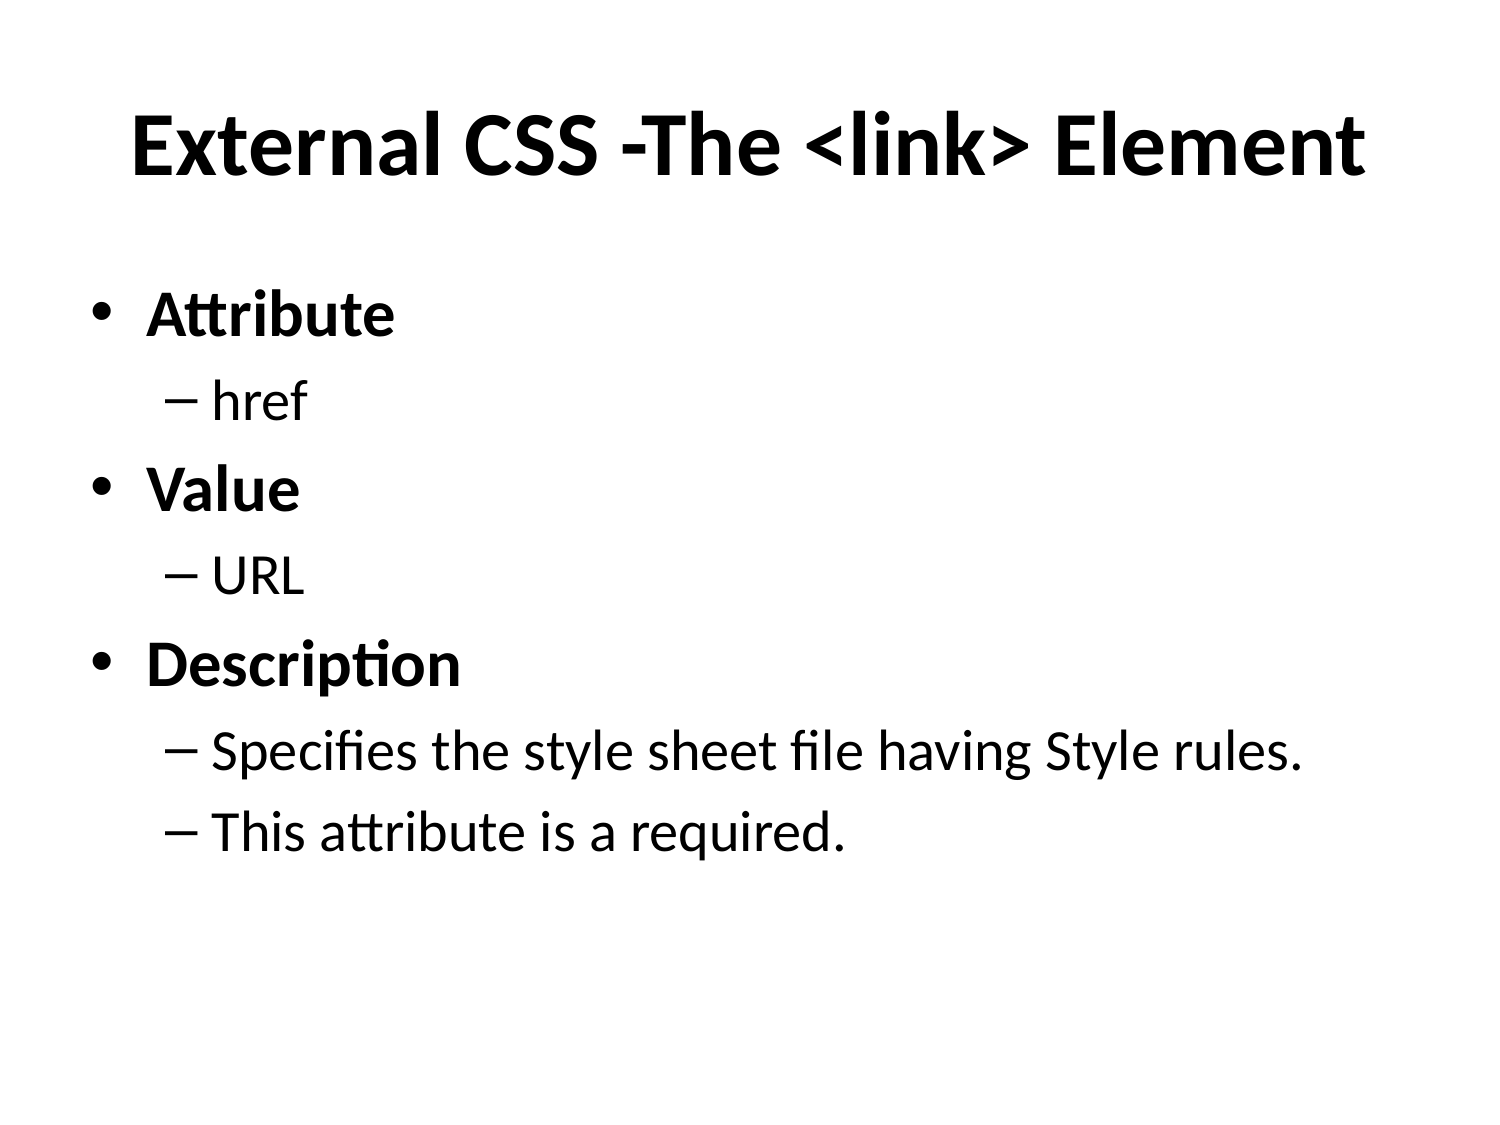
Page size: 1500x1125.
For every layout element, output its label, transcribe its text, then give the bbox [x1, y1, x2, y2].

list Attribute href Value URL Description Specifies the style sheet file having Style rules. This attribute is a required. [75, 262, 1425, 1005]
title External CSS -The <link> Element [75, 45, 1425, 233]
